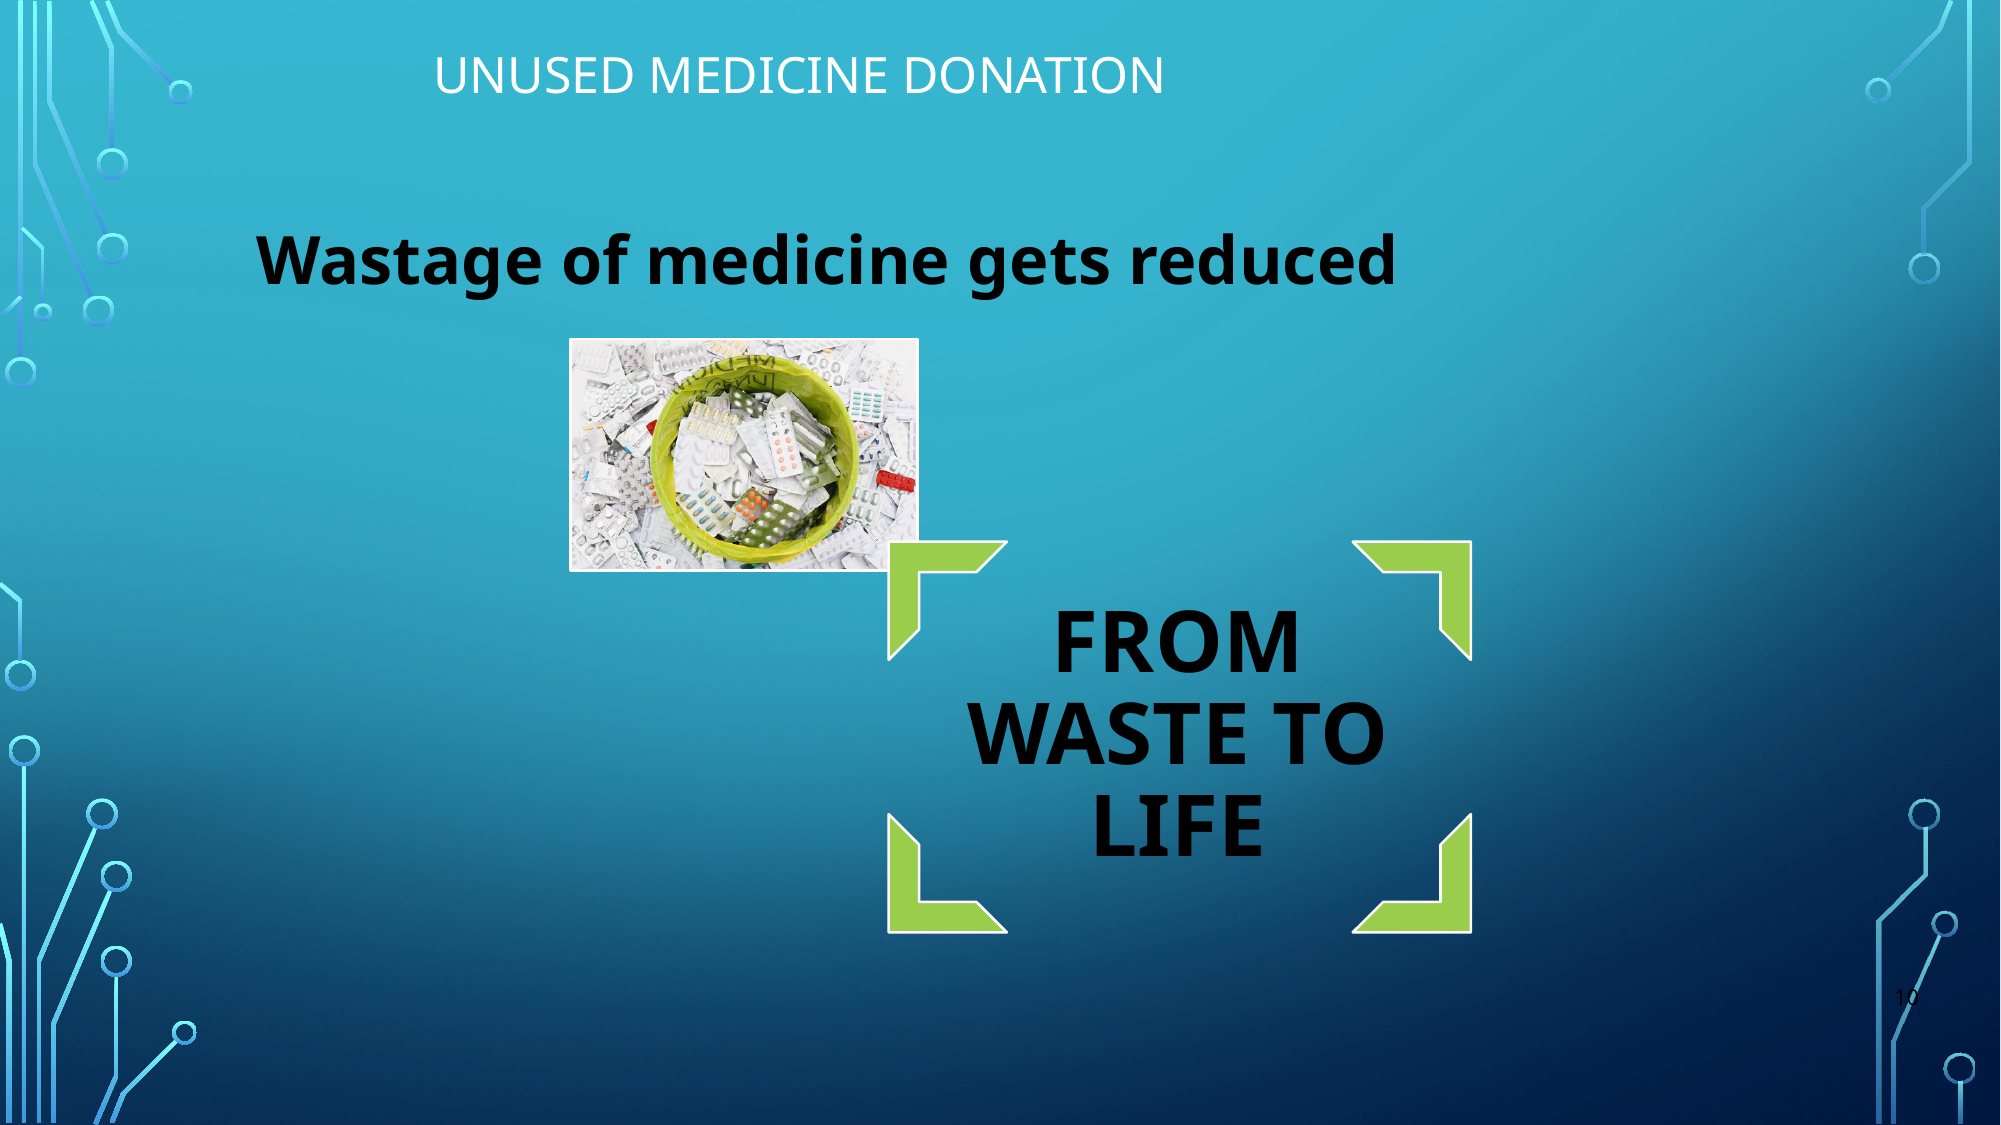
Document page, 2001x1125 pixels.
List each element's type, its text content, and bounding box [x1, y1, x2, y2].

footer Unused medicine Donation [418, 23, 1235, 124]
text_box Wastage of medicine gets reduced [241, 210, 1415, 465]
slide_number 10 [1796, 935, 1935, 1062]
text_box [439, 338, 1602, 933]
